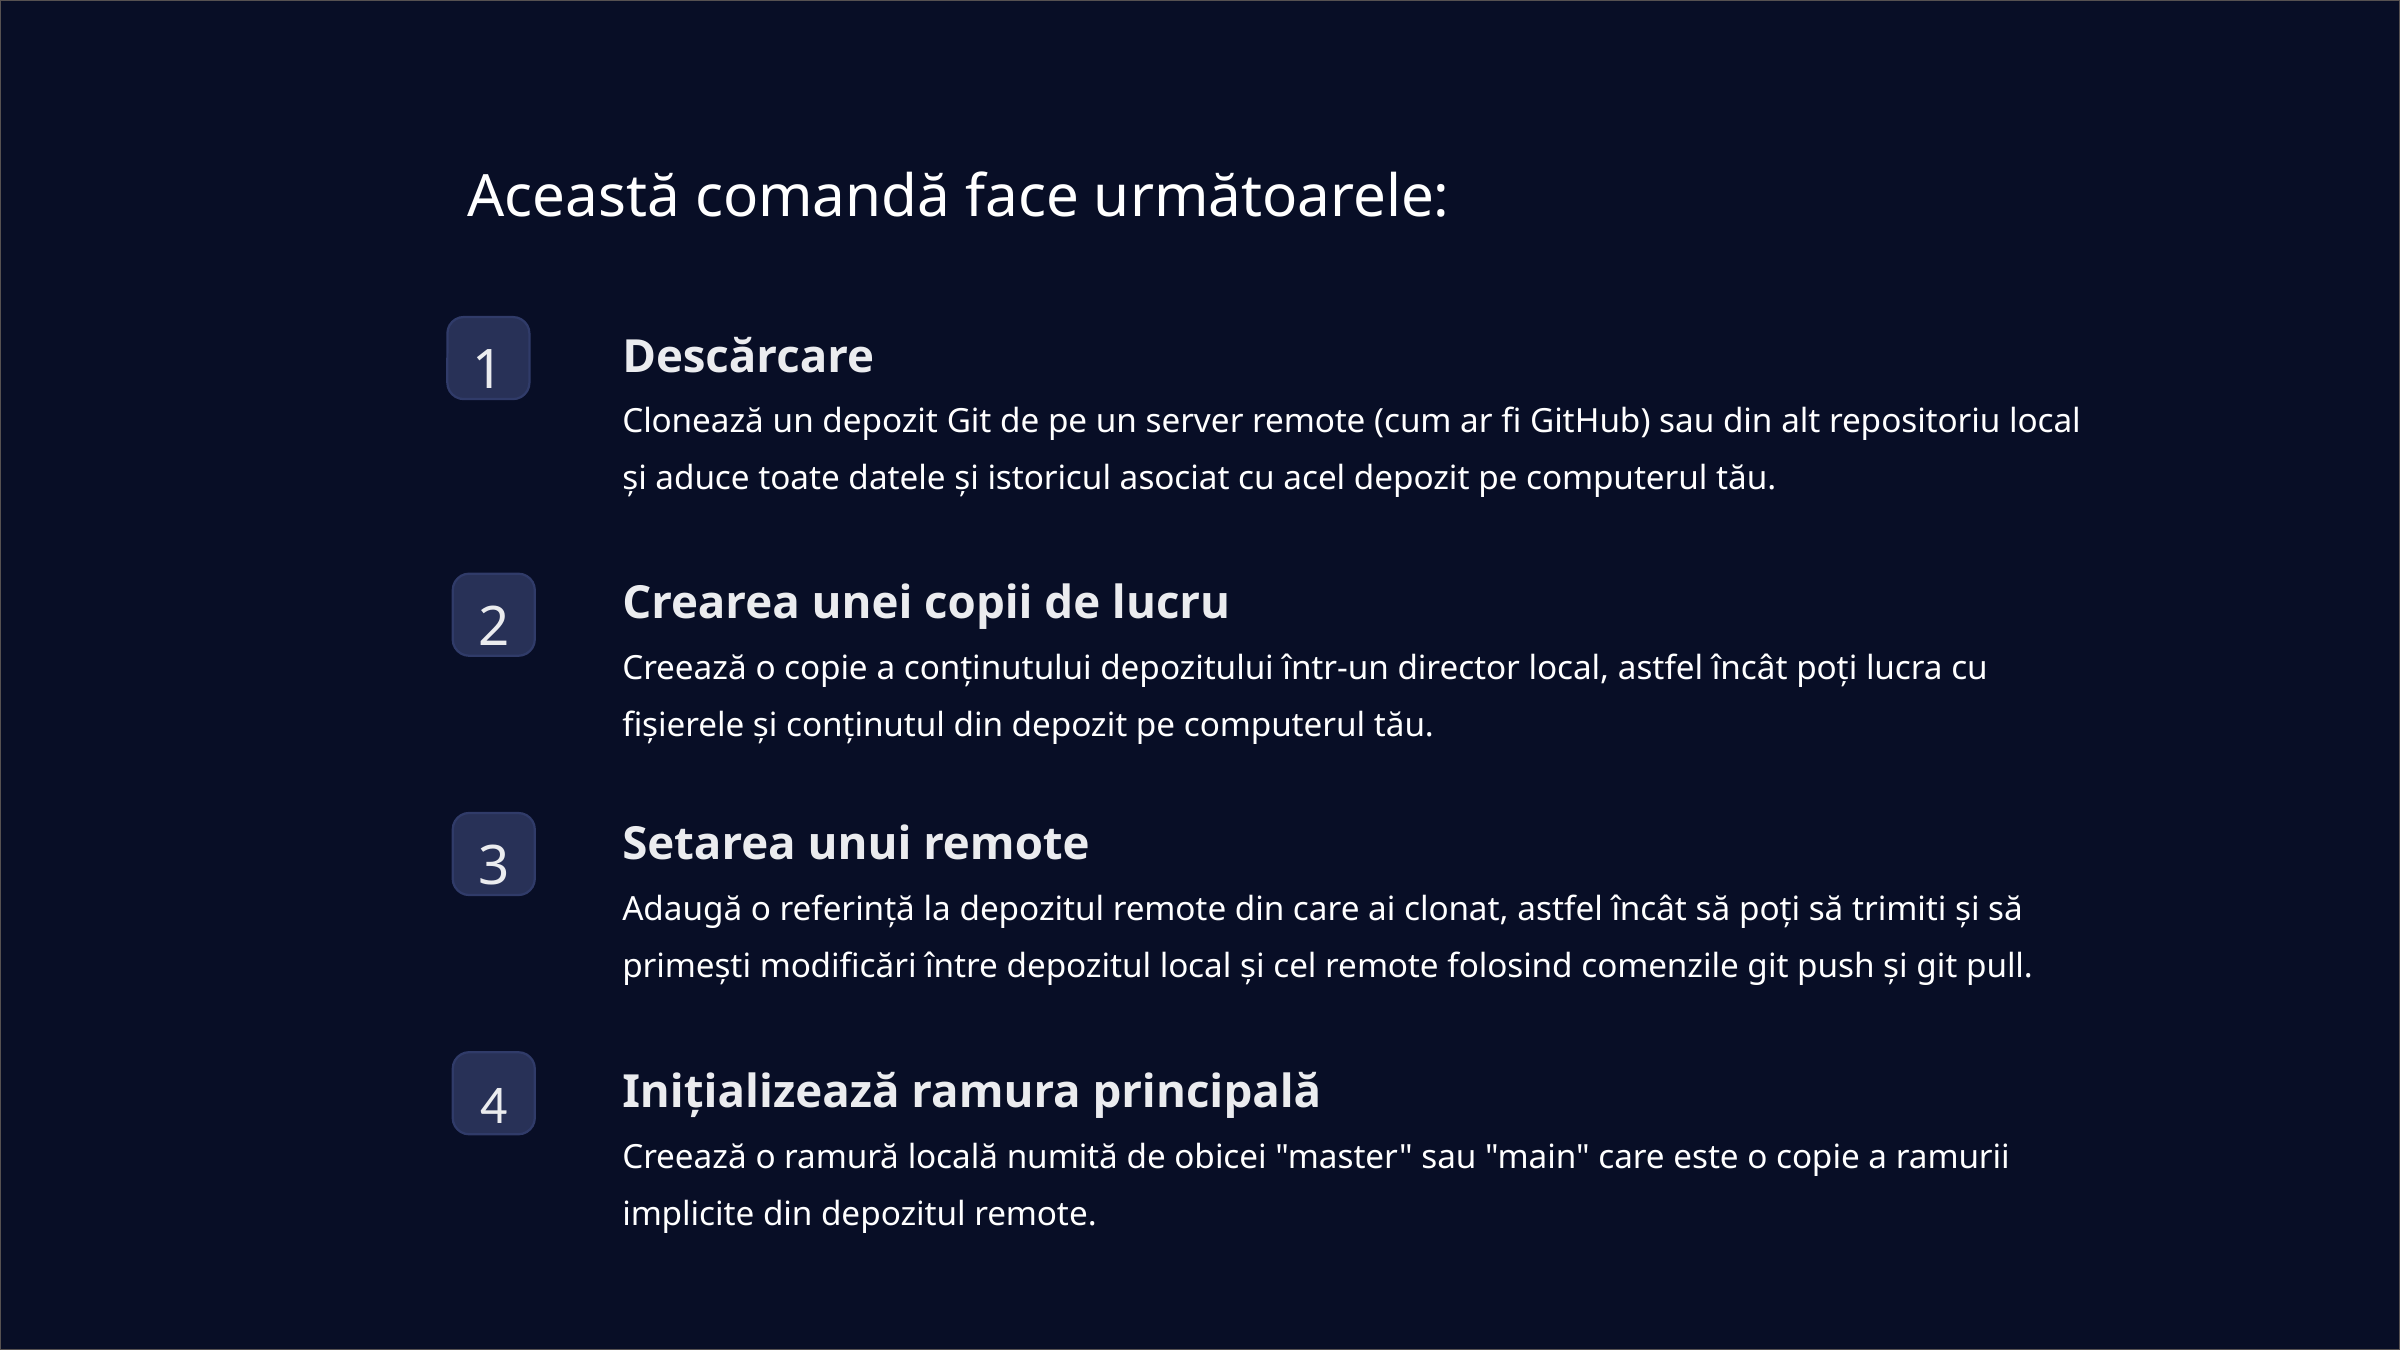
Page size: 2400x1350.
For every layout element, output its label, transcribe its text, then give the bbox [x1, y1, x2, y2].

text_box 1 [475, 323, 501, 393]
text_box Inițializează ramura principală [607, 1052, 1552, 1110]
text_box Clonează un depozit Git de pe un server remote (cum ar fi GitHub) sau din alt repositoriu local și aduce toate datele și istoricul asociat cu acel depozit pe computerul tău. [607, 375, 2123, 490]
text_box 2 [476, 580, 511, 649]
text_box Crearea unei copii de lucru [607, 562, 1286, 621]
text_box [0, 0, 2400, 1350]
text_box Descărcare [607, 316, 1286, 375]
text_box [447, 317, 530, 400]
text_box 4 [478, 1059, 509, 1128]
text_box Setarea unui remote [607, 804, 1286, 863]
text_box [452, 812, 535, 896]
text_box Adaugă o referință la depozitul remote din care ai clonat, astfel încât să poți să trimiti și să primești modificări între depozitul local și cel remote folosind comenzile git push și git pull. [607, 863, 2123, 977]
text_box [452, 1052, 535, 1135]
text_box 3 [478, 819, 509, 889]
text_box [452, 573, 535, 656]
text_box Creează o copie a conținutului depozitului într-un director local, astfel încât poți lucra cu fișierele și conținutul din depozit pe computerul tău. [607, 621, 2123, 736]
text_box Această comandă face următoarele: [452, 106, 1727, 221]
text_box Creează o ramură locală numită de obicei "master" sau "main" care este o copie a ramurii implicite din depozitul remote. [607, 1110, 2123, 1225]
